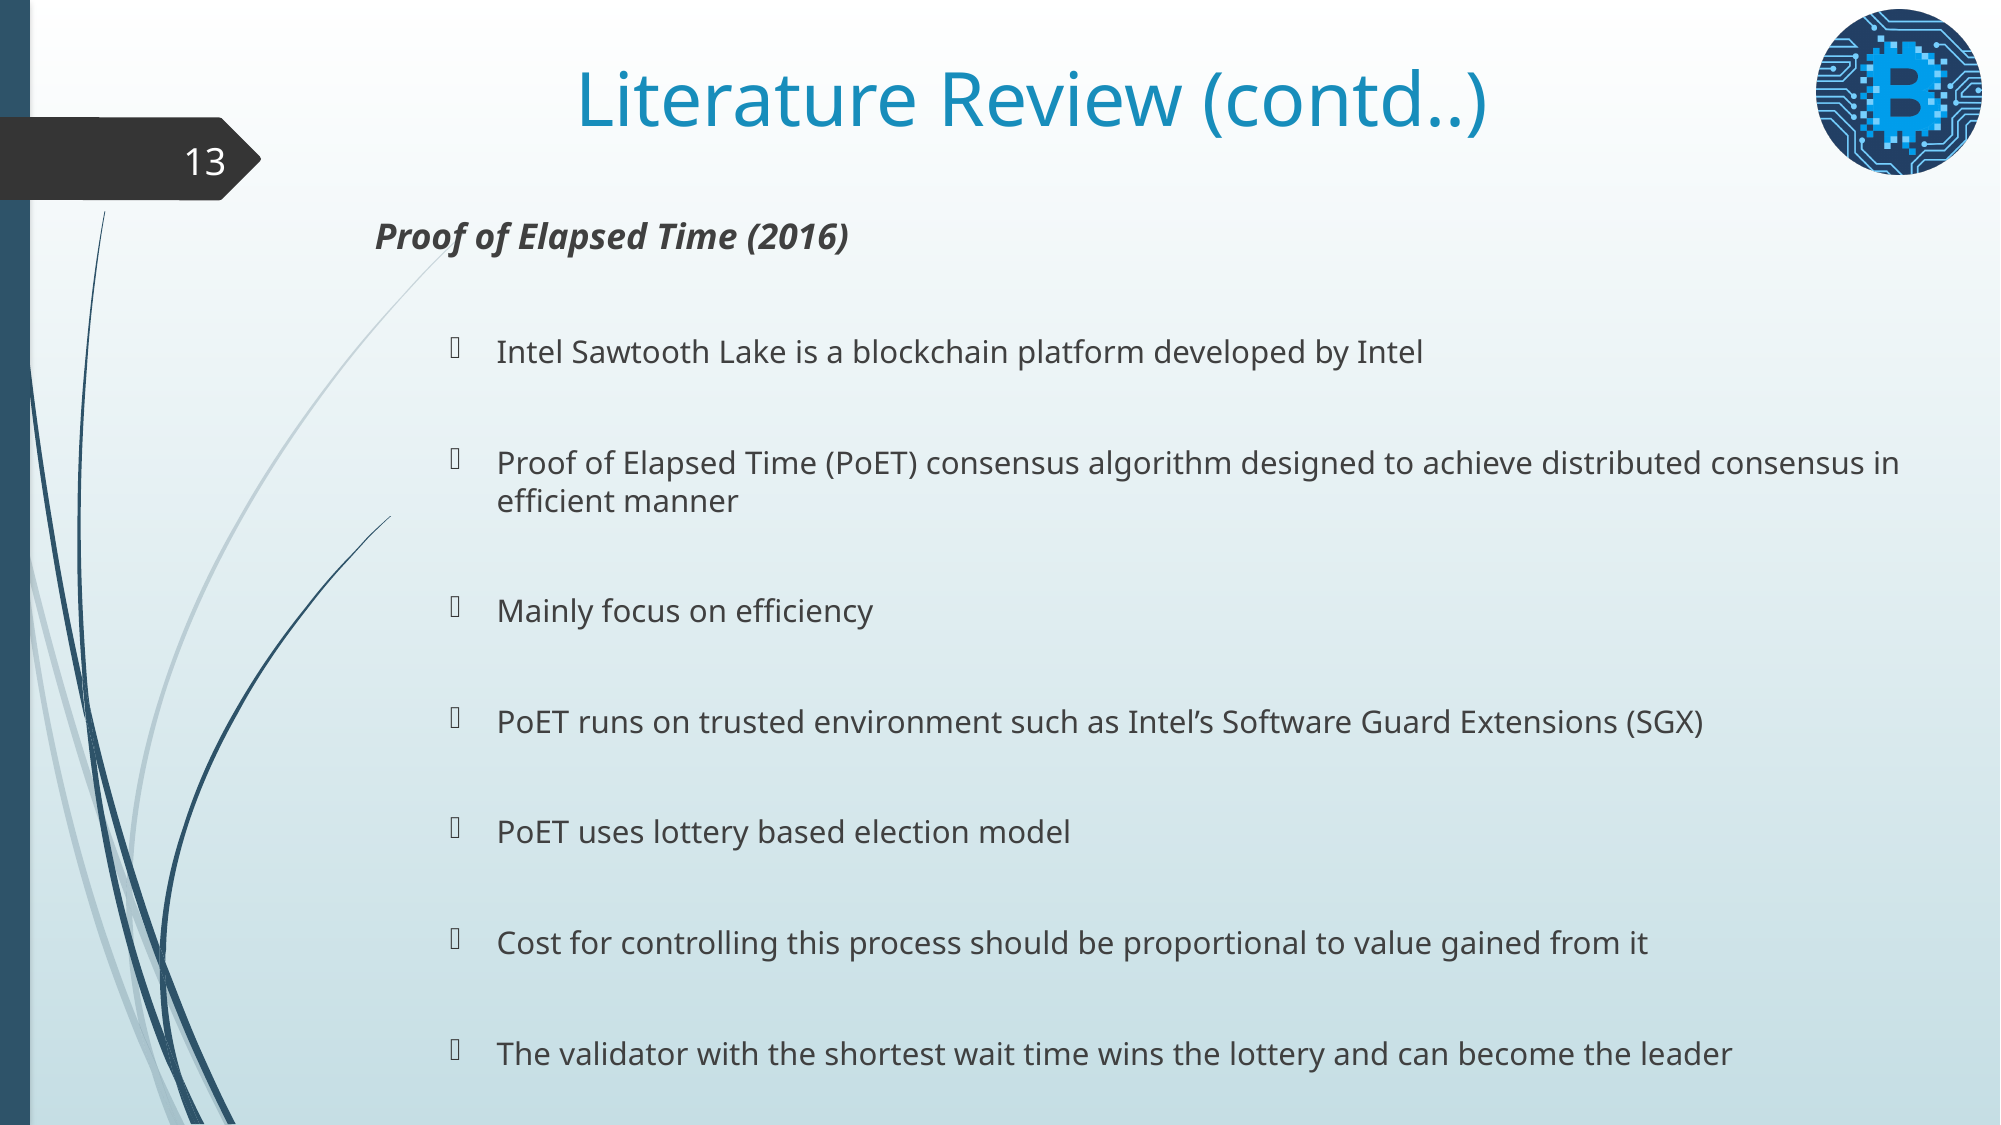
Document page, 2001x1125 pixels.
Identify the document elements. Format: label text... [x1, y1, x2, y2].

text_box 13 [168, 130, 242, 191]
picture [1816, 9, 1982, 175]
text_box Literature Review (contd..) [300, 43, 1763, 254]
list Proof of Elapsed Time (2016) Intel Sawtooth Lake is a blockchain platform developed by Intel Proof of Elapsed Time (PoET) consensus algorithm designed to achieve distributed consensus in efficient manner Mainly focus on efficiency PoET runs on trusted environment such as Intel’s Software Guard Extensions (SGX) PoET uses lottery based election model Cost for controlling this process should be proportional to value gained from it The validator with the shortest wait time wins the lottery and can become the leader Only drawback of this algorithm is the reliance on specialized hardware [359, 206, 1933, 1061]
